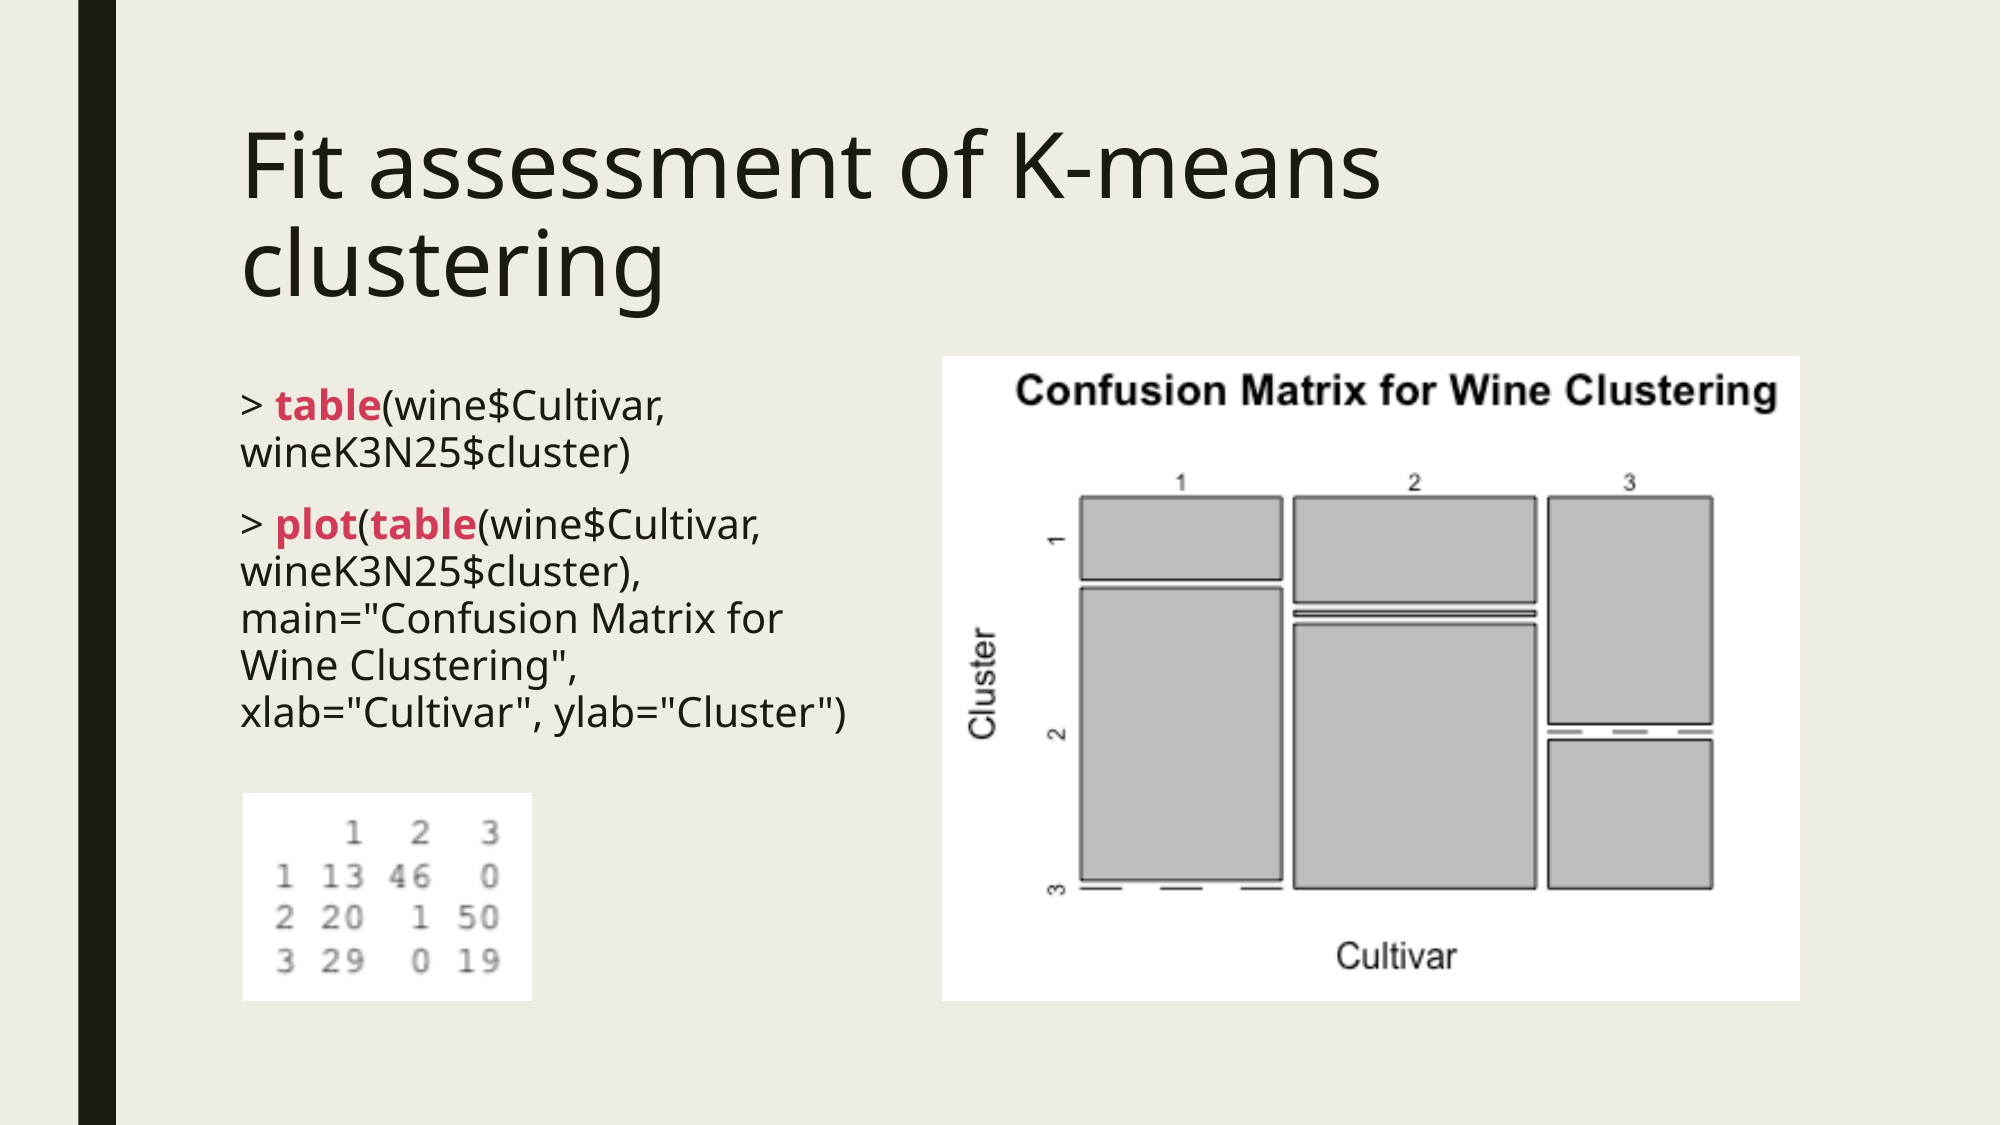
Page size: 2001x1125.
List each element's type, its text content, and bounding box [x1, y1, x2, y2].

title Fit assessment of K-means clustering [225, 112, 1800, 357]
list > table(wine$Cultivar, wineK3N25$cluster) > plot(table(wine$Cultivar, wineK3N25$cluster), main="Confusion Matrix for Wine Clustering", xlab="Cultivar", ylab="Cluster") [225, 375, 905, 1086]
picture [243, 793, 532, 1001]
picture [942, 356, 1800, 1001]
